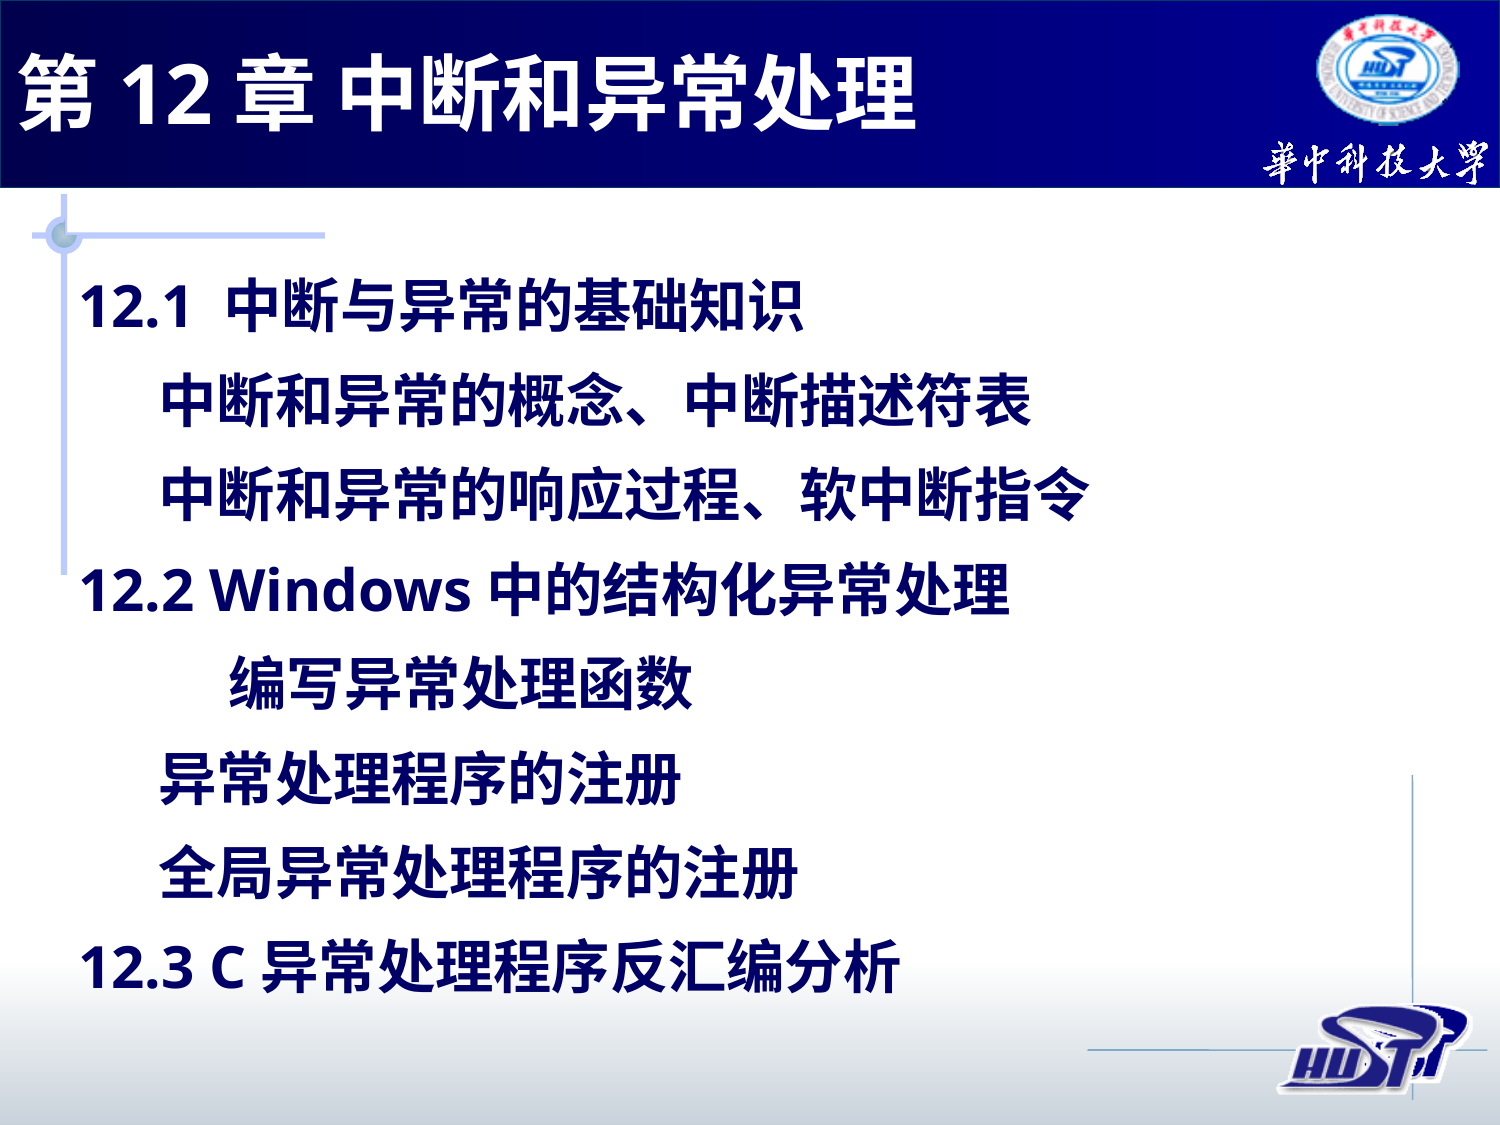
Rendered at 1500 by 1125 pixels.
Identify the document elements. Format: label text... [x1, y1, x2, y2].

picture [1262, 140, 1488, 185]
picture [1274, 1004, 1446, 1101]
picture [1316, 14, 1460, 126]
text_box 12.1 中断与异常的基础知识 中断和异常的概念、中断描述符表 中断和异常的响应过程、软中断指令 12.2 Windows中的结构化异常处理 编写异常处理函数 异常处理程序的注册 全局异常处理程序的注册 12.3 C异常处理程序反汇编分析 [63, 237, 1238, 1008]
text_box 第12章 中断和异常处理 [0, 53, 1046, 148]
